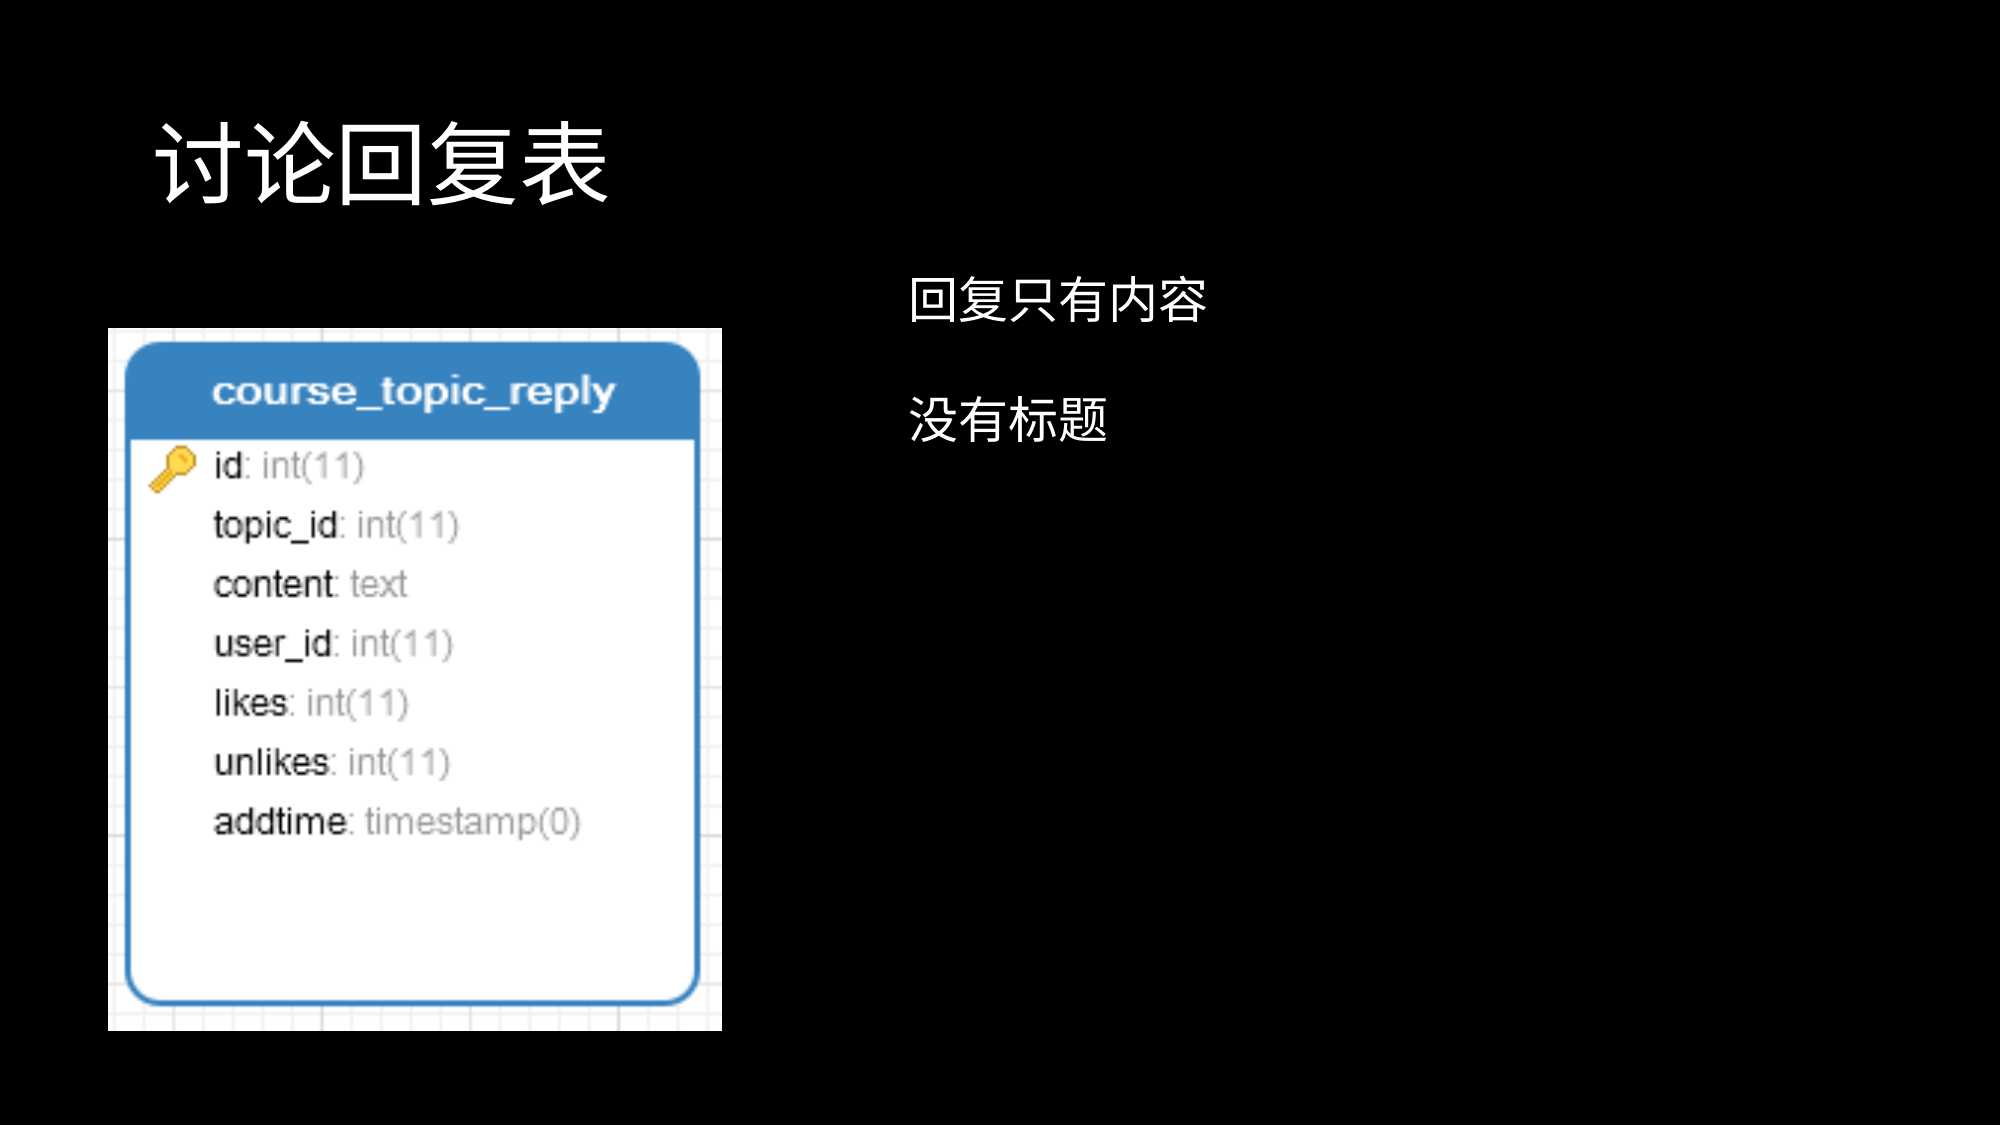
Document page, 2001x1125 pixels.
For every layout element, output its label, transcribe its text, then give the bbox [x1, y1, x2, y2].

text_box 回复只有内容 没有标题 [893, 261, 1492, 457]
title 讨论回复表 [137, 59, 1863, 278]
picture [108, 328, 722, 1031]
